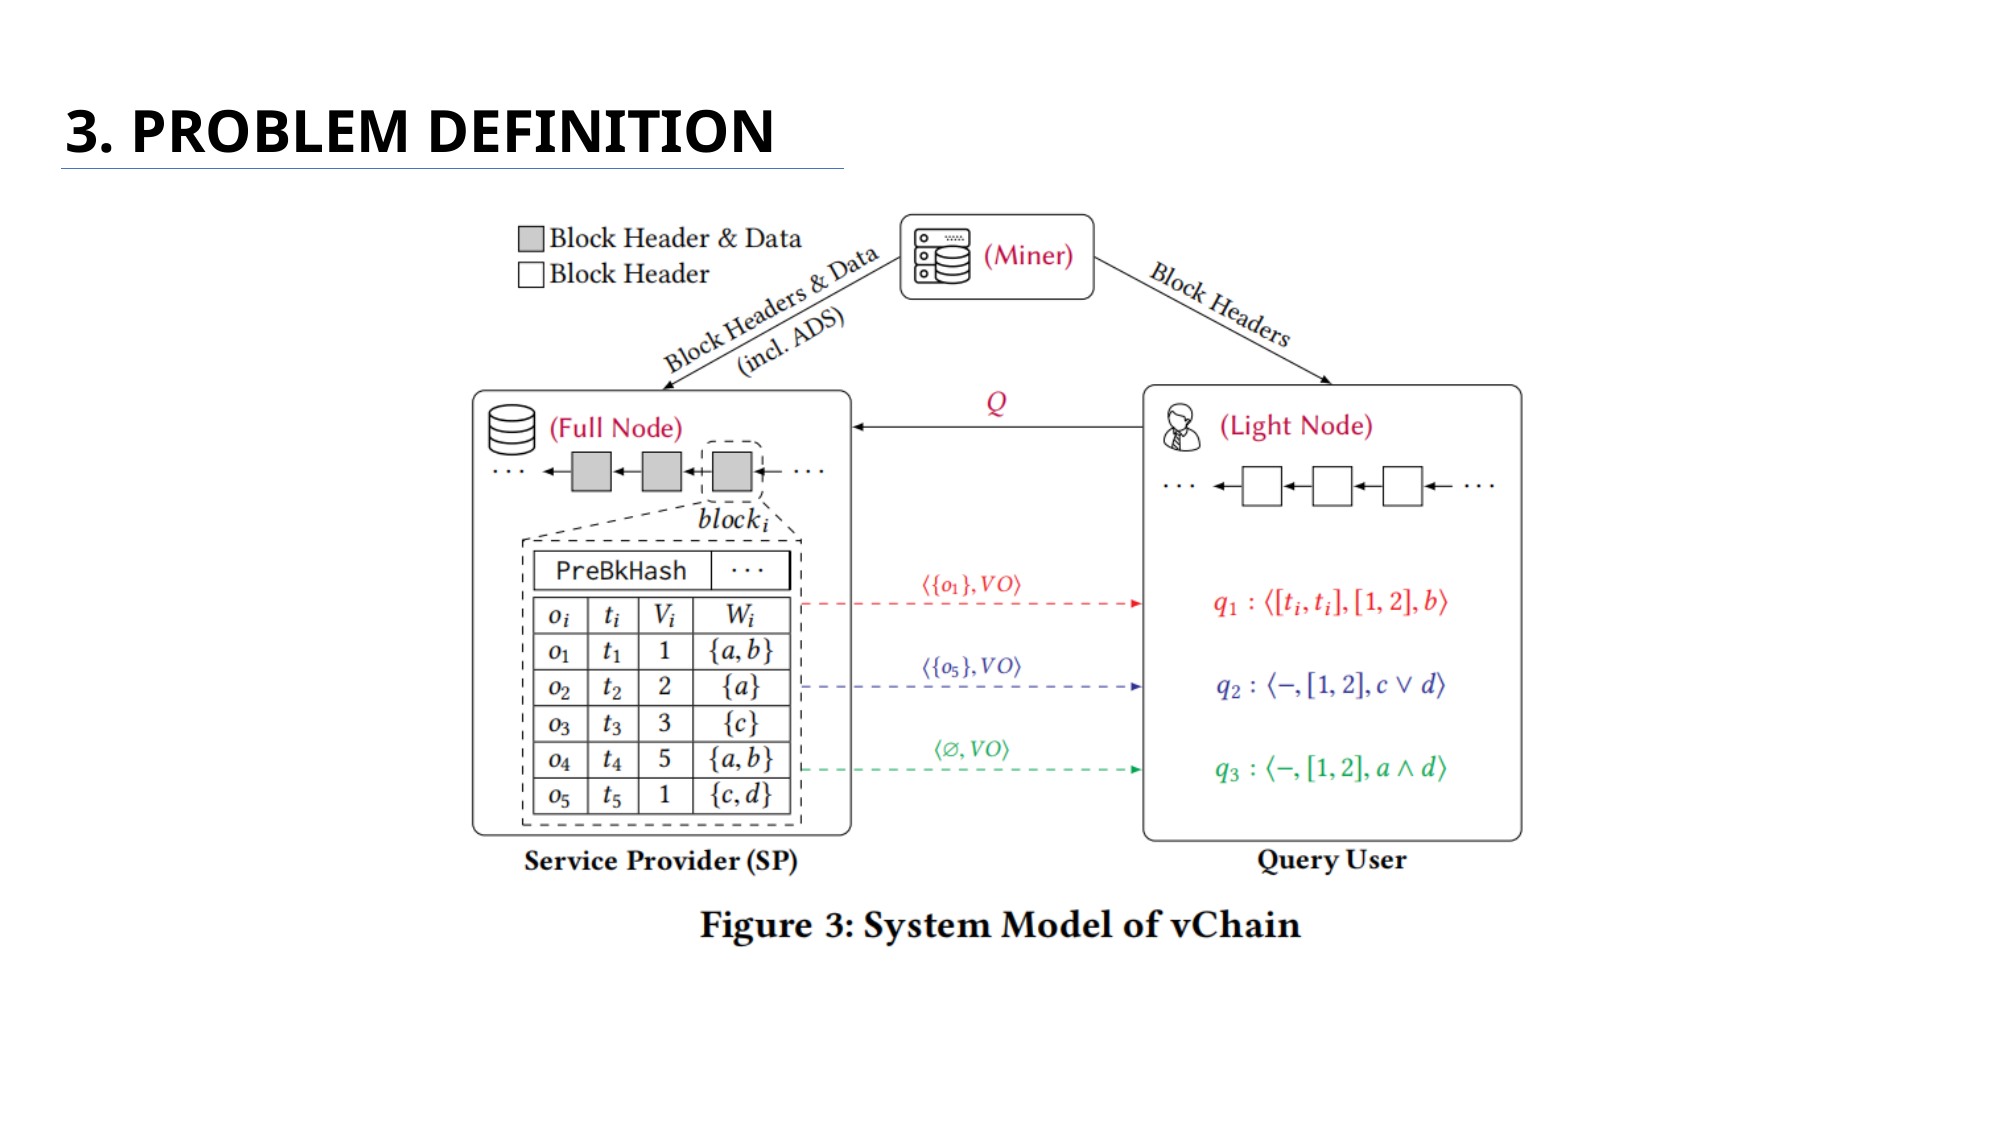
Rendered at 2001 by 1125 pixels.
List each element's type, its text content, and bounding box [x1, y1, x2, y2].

picture [406, 172, 1594, 954]
text_box 3. PROBLEM DEFINITION [51, 86, 793, 172]
